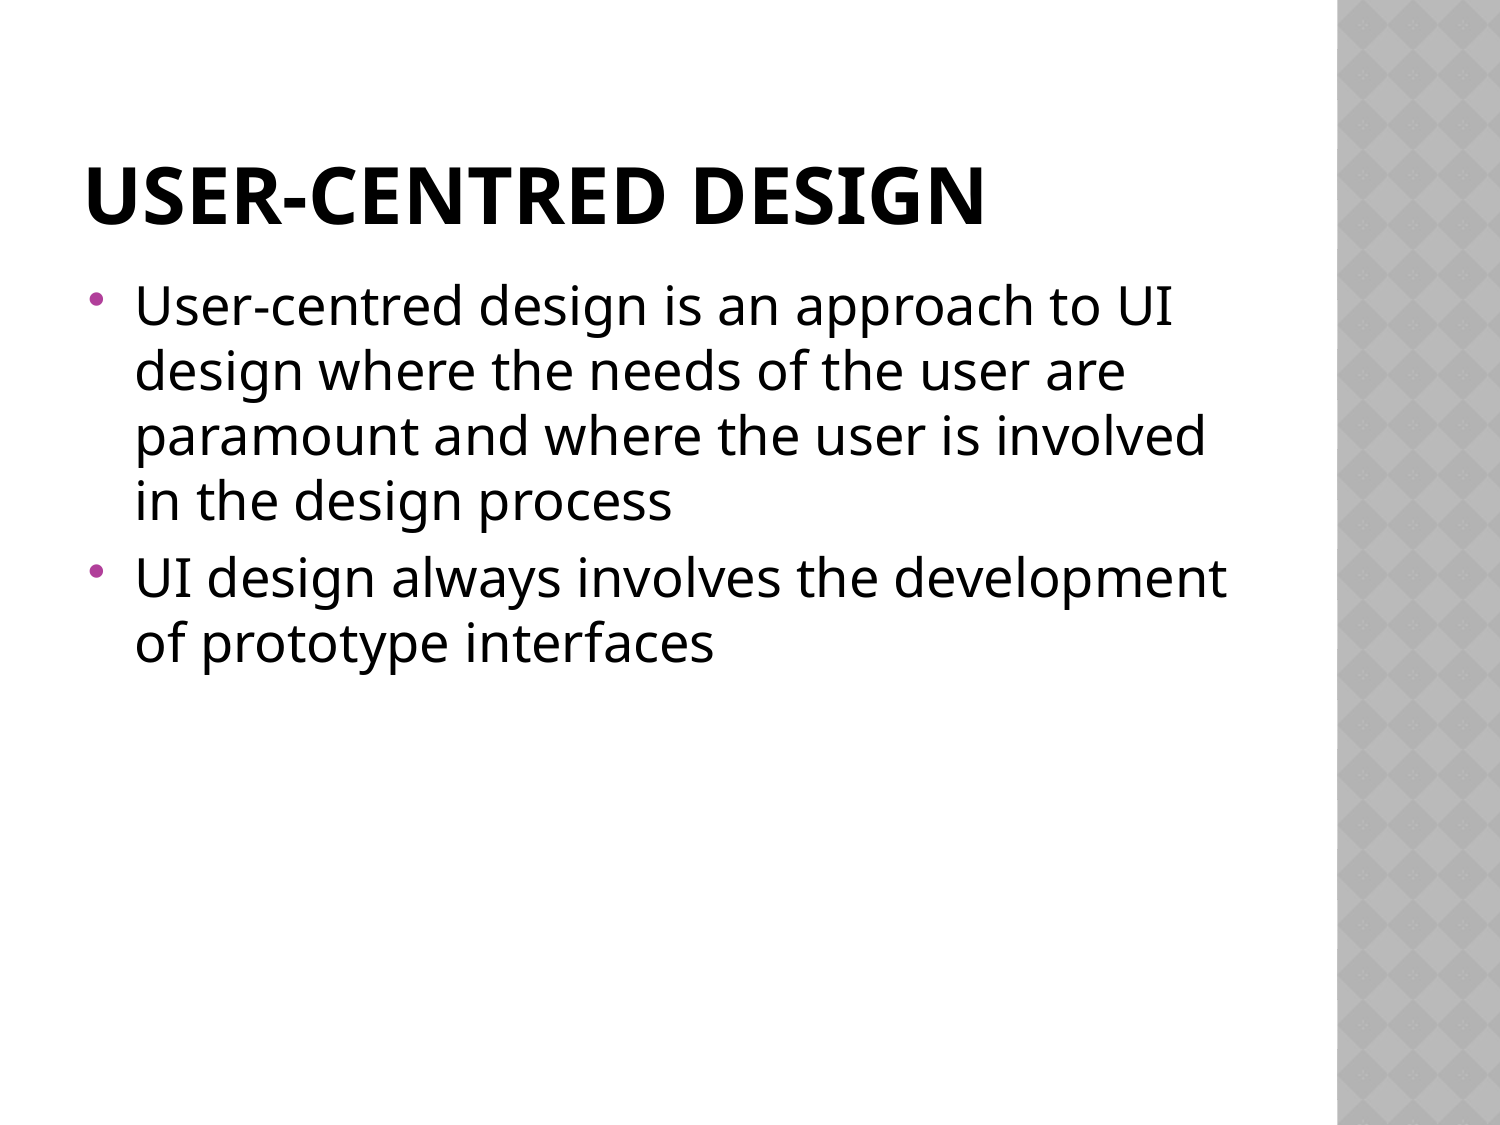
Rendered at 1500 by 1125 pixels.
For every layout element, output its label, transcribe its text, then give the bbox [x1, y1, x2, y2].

list User-centred design is an approach to UI design where the needs of the user are paramount and where the user is involved in the design process UI design always involves the development of prototype interfaces [75, 264, 1263, 1059]
title User-centred design [75, 52, 1263, 240]
